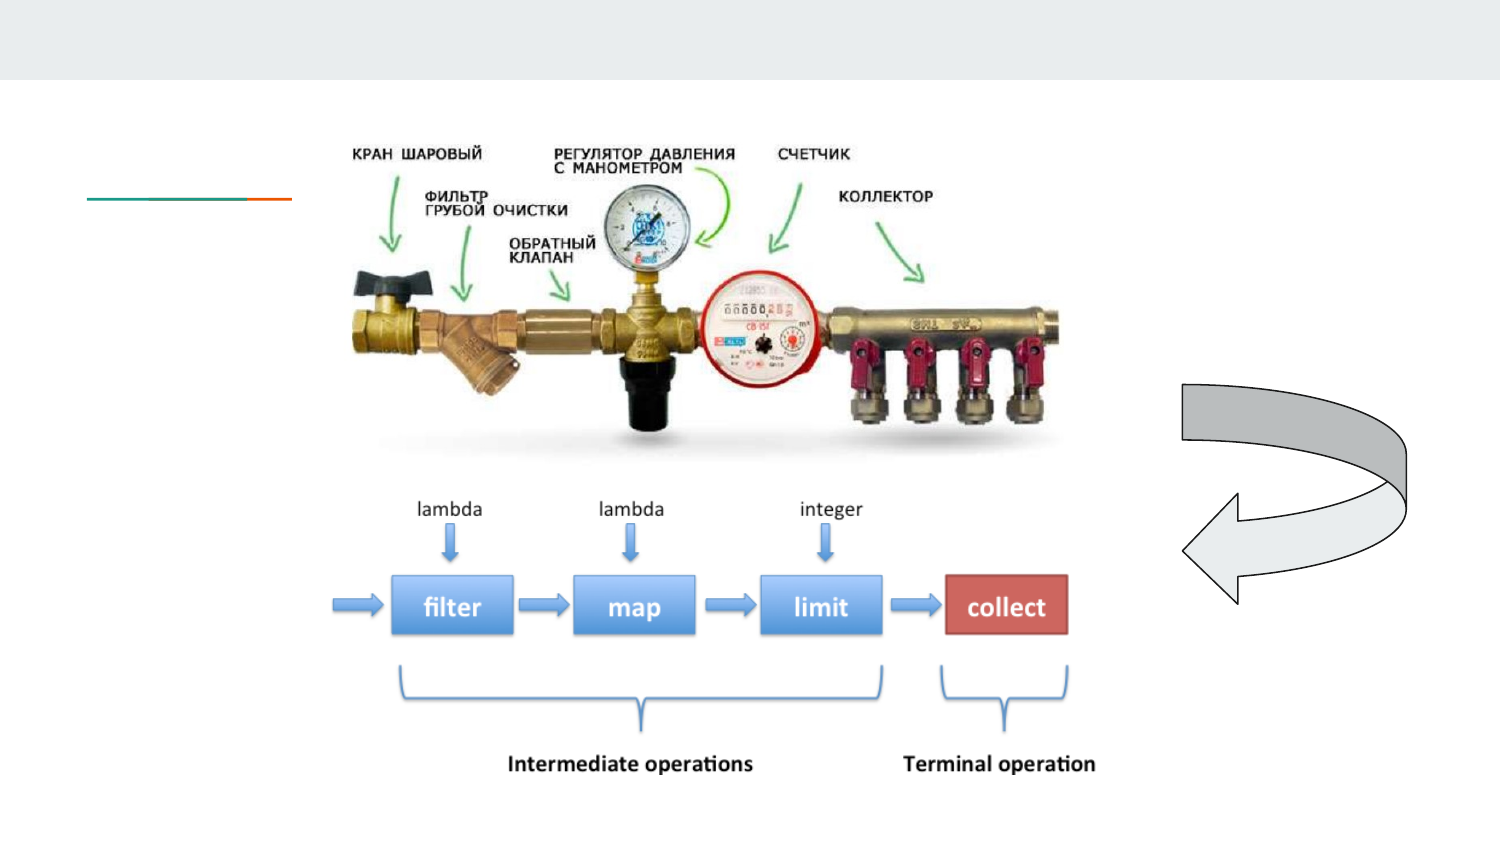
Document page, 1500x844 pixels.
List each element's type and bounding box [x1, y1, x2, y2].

picture [292, 102, 1151, 775]
text_box [1182, 384, 1407, 605]
